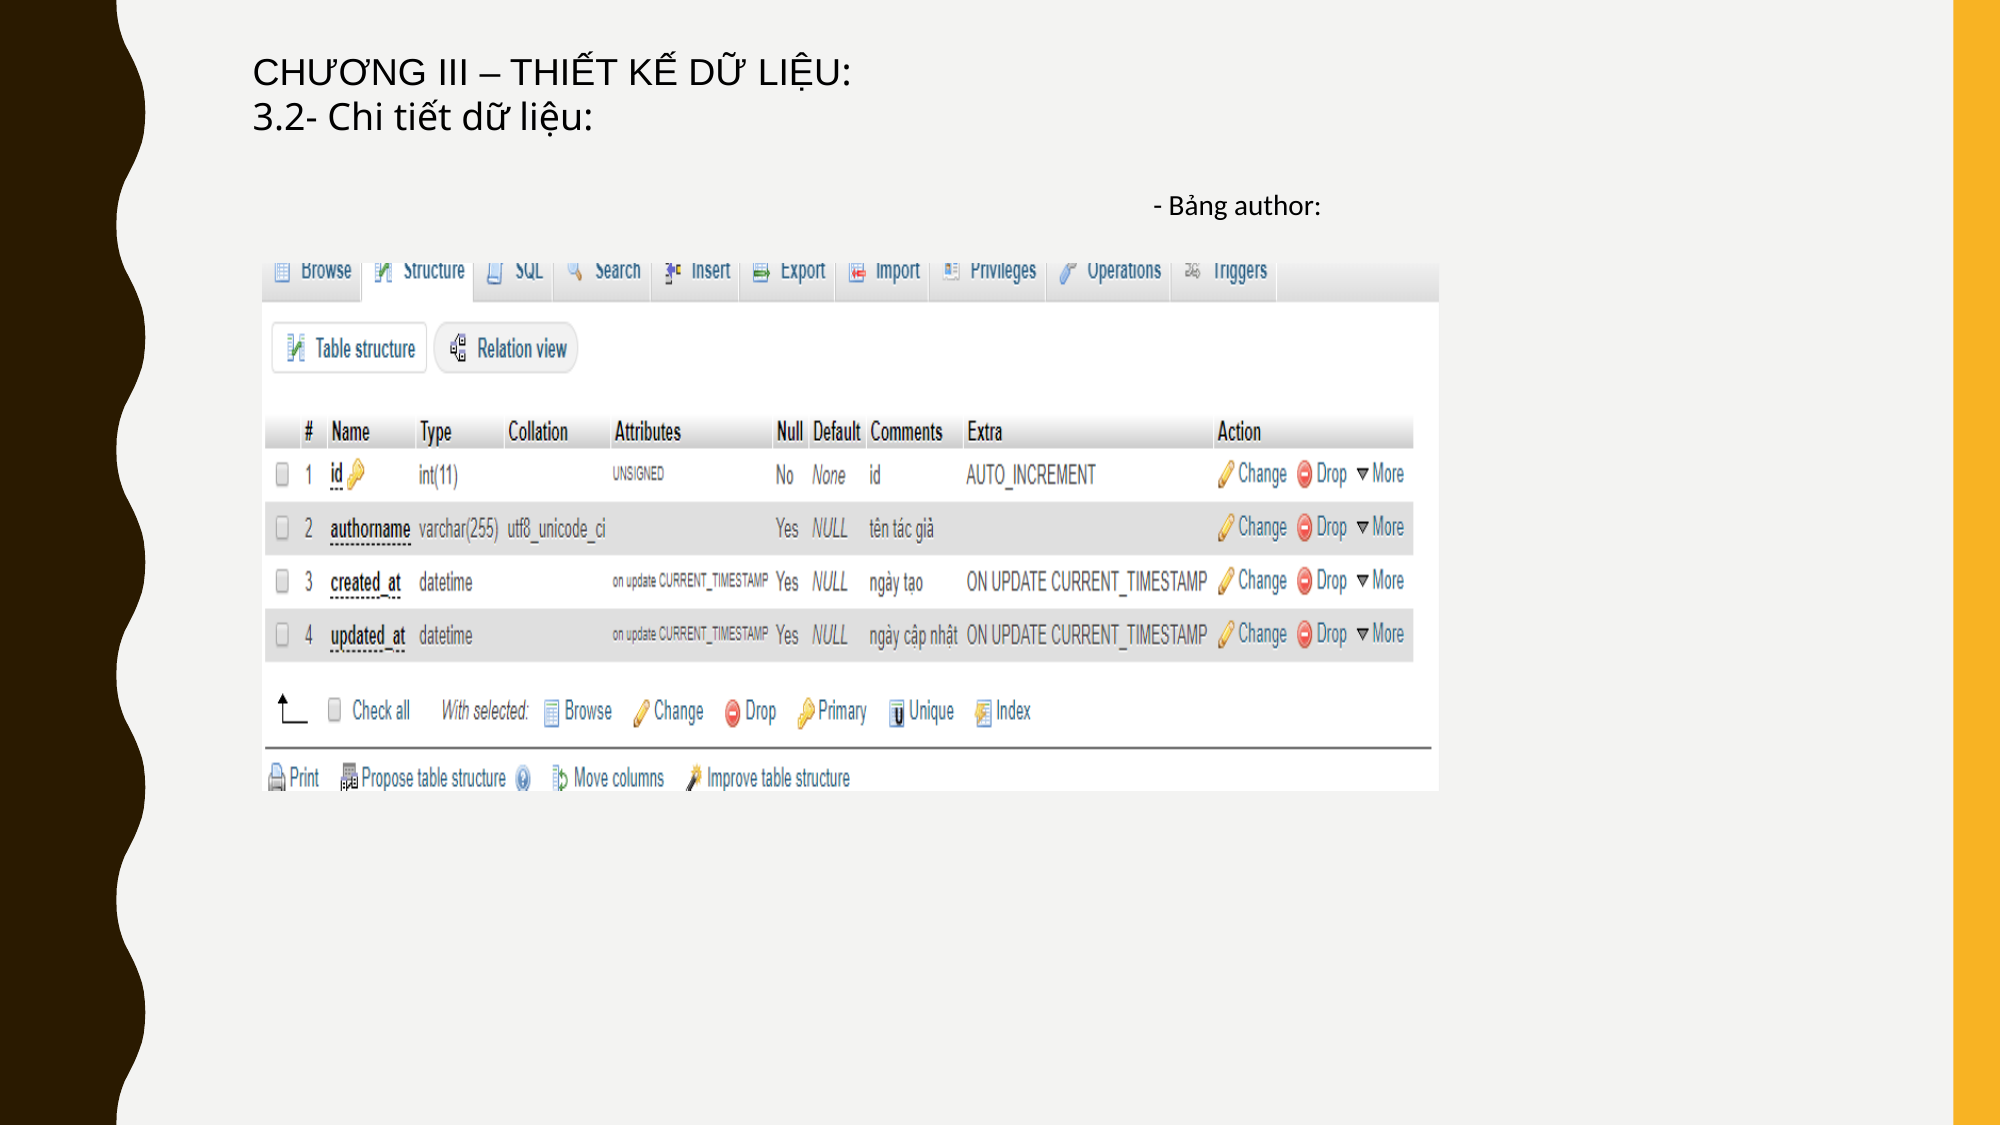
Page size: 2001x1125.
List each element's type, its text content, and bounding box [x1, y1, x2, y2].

text_box CHƯƠNG III – THIẾT KẾ DỮ LIỆU: 3.2- Chi tiết dữ liệu: [237, 40, 1895, 236]
text_box - Bảng author: [1138, 178, 1338, 263]
picture [262, 263, 1440, 791]
